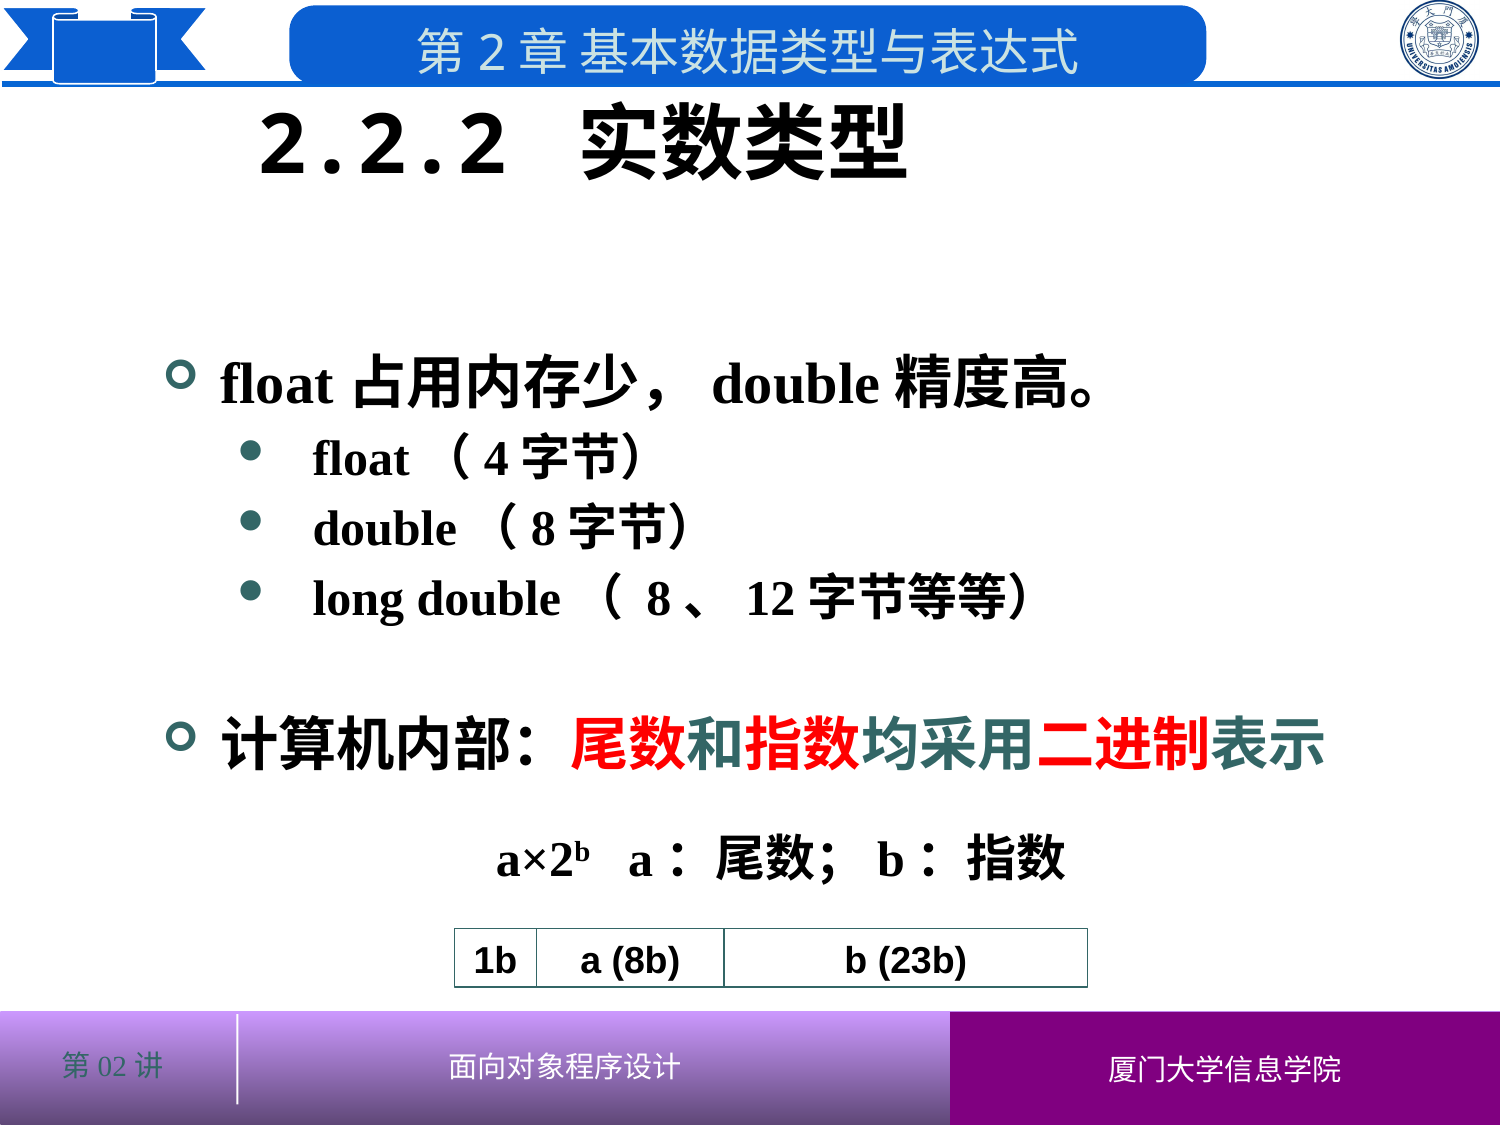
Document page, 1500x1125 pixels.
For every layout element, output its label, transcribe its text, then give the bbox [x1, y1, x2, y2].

text_box float占用内存少，double精度高。 float（4字节） double（8字节） long double（ 8、12字节等等） 计算机内部：尾数和指数均采用二进制表示 a×2b a：尾数；b：指数 [147, 338, 1353, 1094]
slide_number [249, 1024, 463, 1101]
text_box b (23b) [724, 928, 1088, 988]
text_box a (8b) [536, 928, 724, 988]
text_box 1b [454, 928, 536, 988]
text_box 2.2.2 实数类型 [242, 66, 1102, 214]
picture [1399, 0, 1480, 80]
